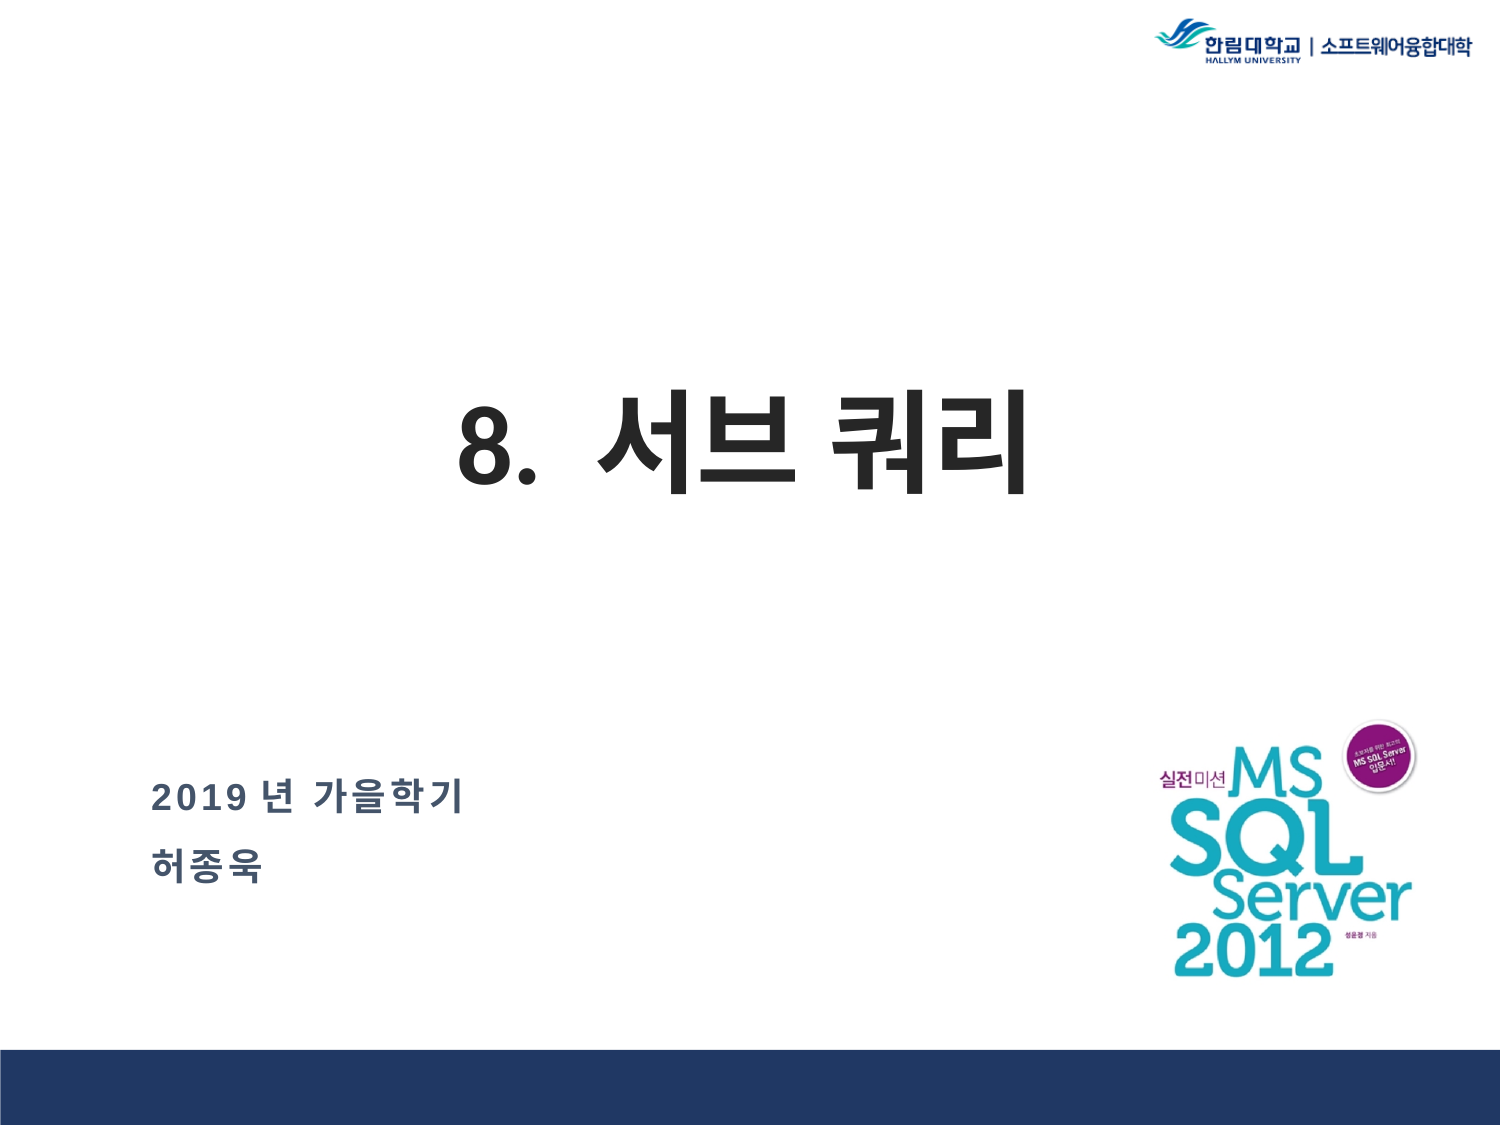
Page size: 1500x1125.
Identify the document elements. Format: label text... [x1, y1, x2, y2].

title 8. 서브 쿼리 [122, 175, 1370, 515]
text_box 2019년 가을학기 허종욱 [136, 770, 511, 995]
picture [1148, 7, 1483, 76]
picture [1136, 708, 1423, 995]
